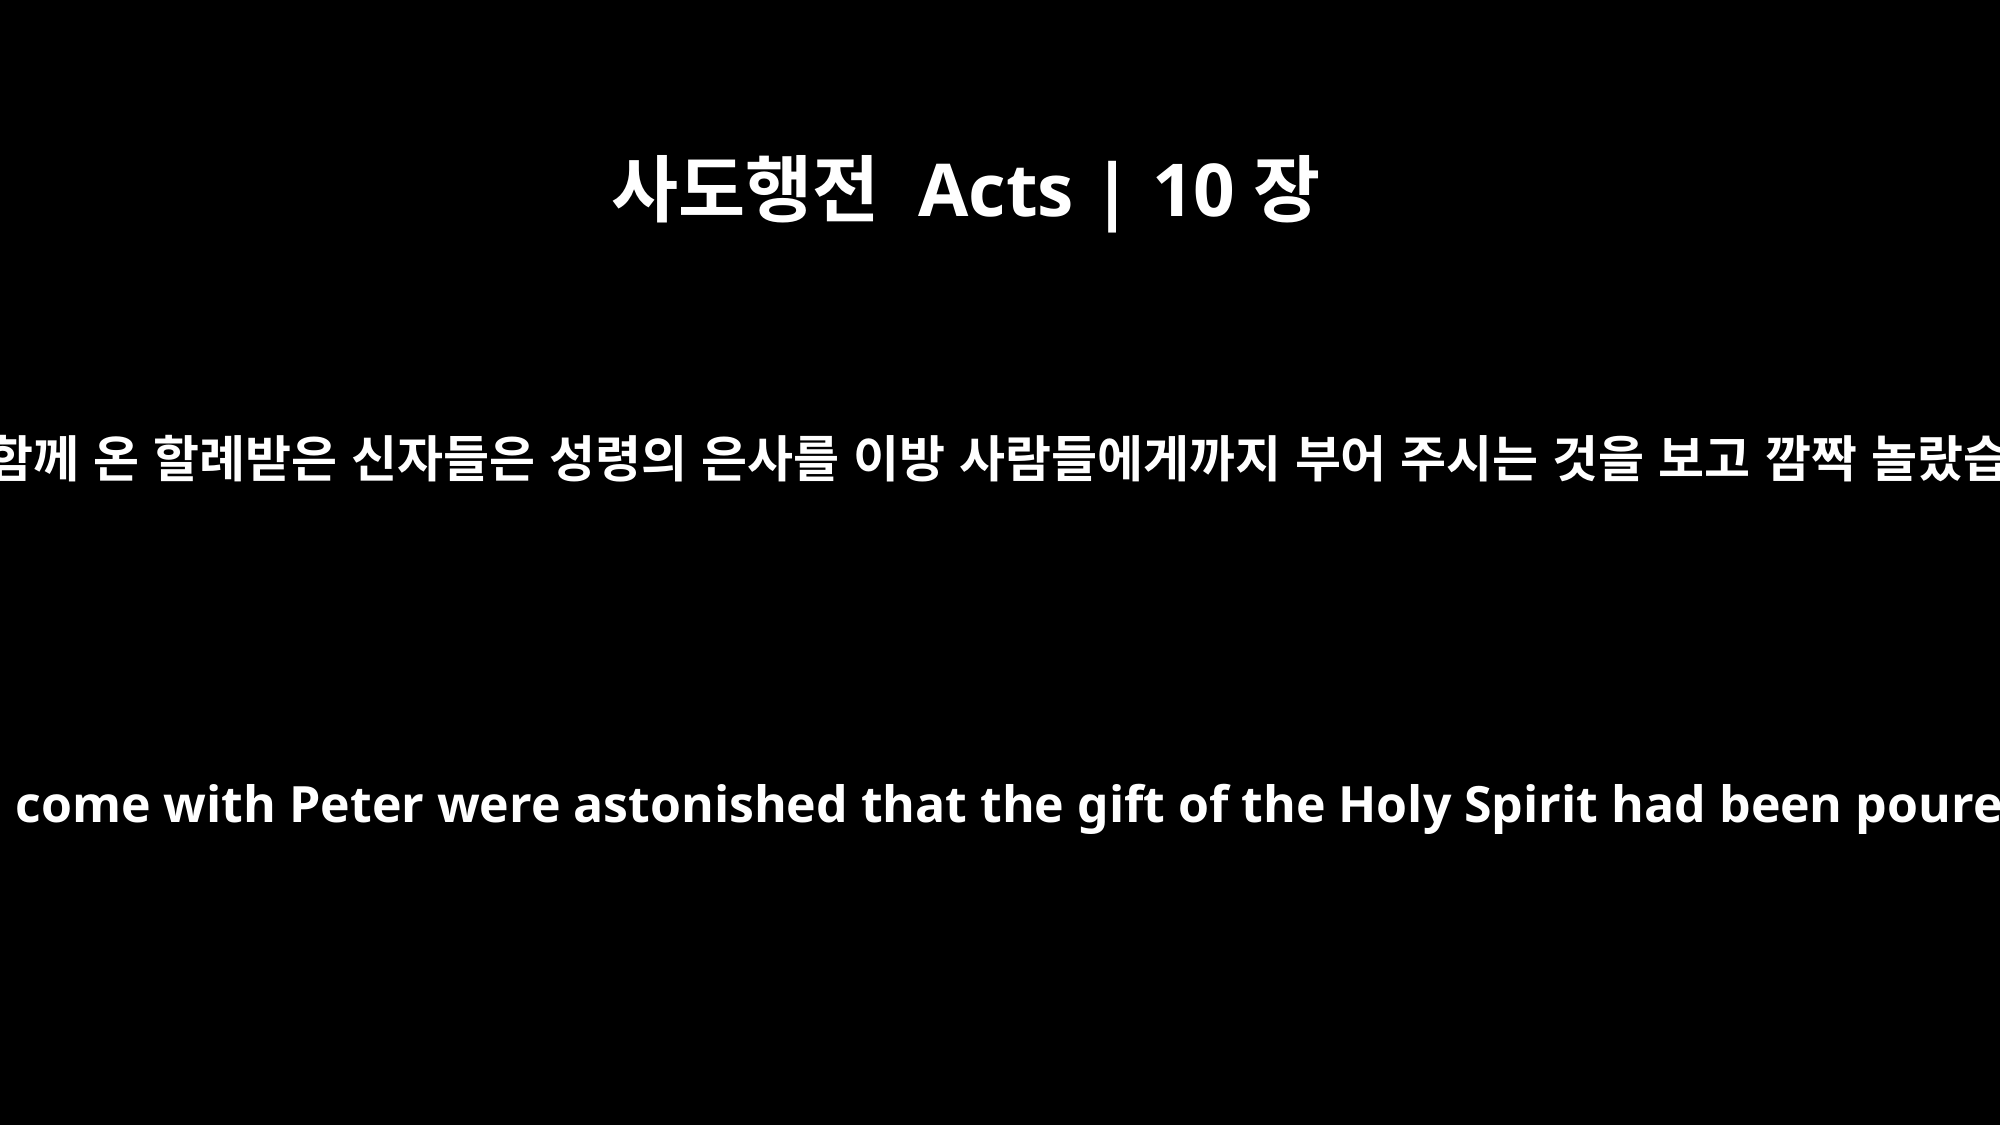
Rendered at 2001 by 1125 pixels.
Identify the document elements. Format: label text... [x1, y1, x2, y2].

text_box The circumcised believers who had come with Peter were astonished that the gift of the Holy Spirit had been poured out even on the Gentiles. [0, 764, 2000, 840]
text_box 사도행전 Acts | 10장 [596, 136, 1336, 239]
text_box 45 베드로와 함께 온 할례받은 신자들은 성령의 은사를 이방 사람들에게까지 부어 주시는 것을 보고 깜짝 놀랐습니다. [0, 359, 2000, 495]
